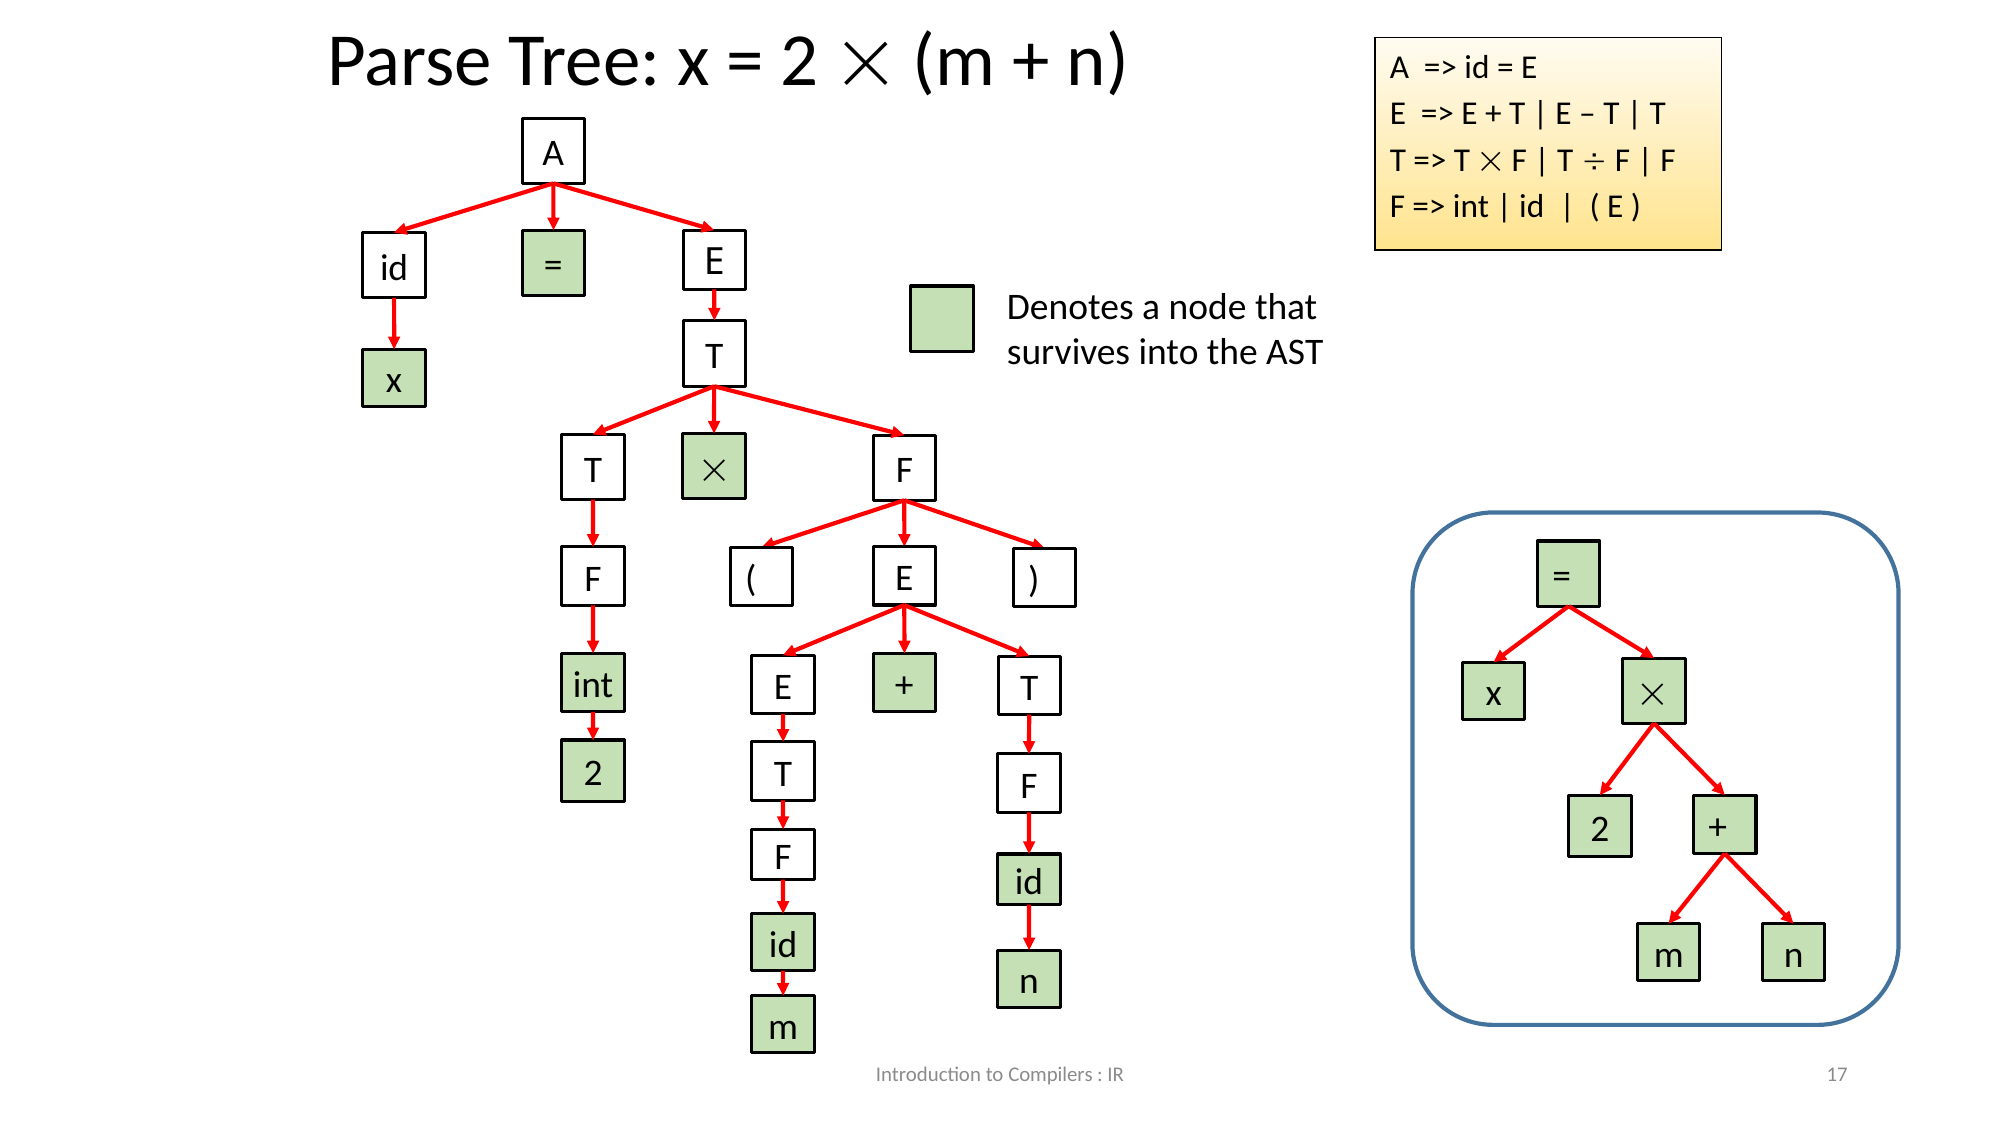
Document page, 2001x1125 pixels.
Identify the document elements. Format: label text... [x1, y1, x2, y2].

text_box ) [1013, 548, 1076, 607]
text_box [592, 386, 714, 436]
text_box [1022, 904, 1036, 951]
text_box [910, 286, 974, 352]
text_box T [561, 434, 625, 500]
text_box id [997, 853, 1061, 905]
text_box T [683, 320, 746, 387]
text_box [776, 800, 790, 830]
text_box [387, 297, 401, 350]
text_box T [998, 656, 1061, 715]
text_box [761, 500, 904, 547]
text_box [776, 970, 790, 996]
text_box id [362, 232, 426, 298]
text_box [586, 499, 600, 547]
text_box F [873, 435, 936, 501]
text_box [898, 606, 911, 654]
text_box [782, 605, 904, 657]
text_box 2 [561, 740, 625, 802]
text_box <number> [1412, 1042, 1863, 1103]
text_box [586, 605, 600, 654]
text_box E [751, 655, 815, 714]
text_box [707, 387, 721, 434]
text_box [1022, 714, 1036, 754]
text_box E [683, 230, 746, 290]
text_box Introduction to Compilers : IR [662, 1042, 1338, 1103]
text_box F [751, 829, 815, 880]
text_box T [751, 741, 815, 801]
text_box A [522, 118, 585, 184]
text_box  [682, 433, 746, 499]
text_box Parse Tree: x = 2  (m + n) [312, 5, 1607, 117]
text_box [586, 711, 600, 741]
text_box F [997, 753, 1061, 813]
text_box [553, 183, 715, 233]
text_box [776, 879, 790, 914]
text_box [547, 184, 560, 231]
text_box [898, 501, 911, 546]
text_box [776, 713, 790, 742]
text_box = [522, 230, 585, 296]
text_box + [873, 653, 936, 712]
text_box F [561, 546, 625, 606]
text_box [1410, 510, 1901, 1027]
text_box Denotes a node that survives into the AST [992, 274, 1392, 425]
text_box [714, 386, 905, 439]
text_box [393, 183, 553, 235]
text_box ( [730, 547, 793, 606]
text_box [1022, 812, 1036, 854]
text_box n [997, 950, 1061, 1008]
text_box id [751, 913, 815, 971]
text_box A => id = E E => E + T | E – T | T T => T  F | T  F | F F => int | id | ( E ) [1374, 37, 1722, 250]
text_box [904, 604, 1030, 658]
text_box [708, 289, 721, 321]
text_box E [873, 546, 936, 606]
text_box m [751, 995, 815, 1053]
text_box x [362, 349, 426, 407]
text_box [904, 500, 1045, 548]
text_box int [561, 653, 625, 712]
